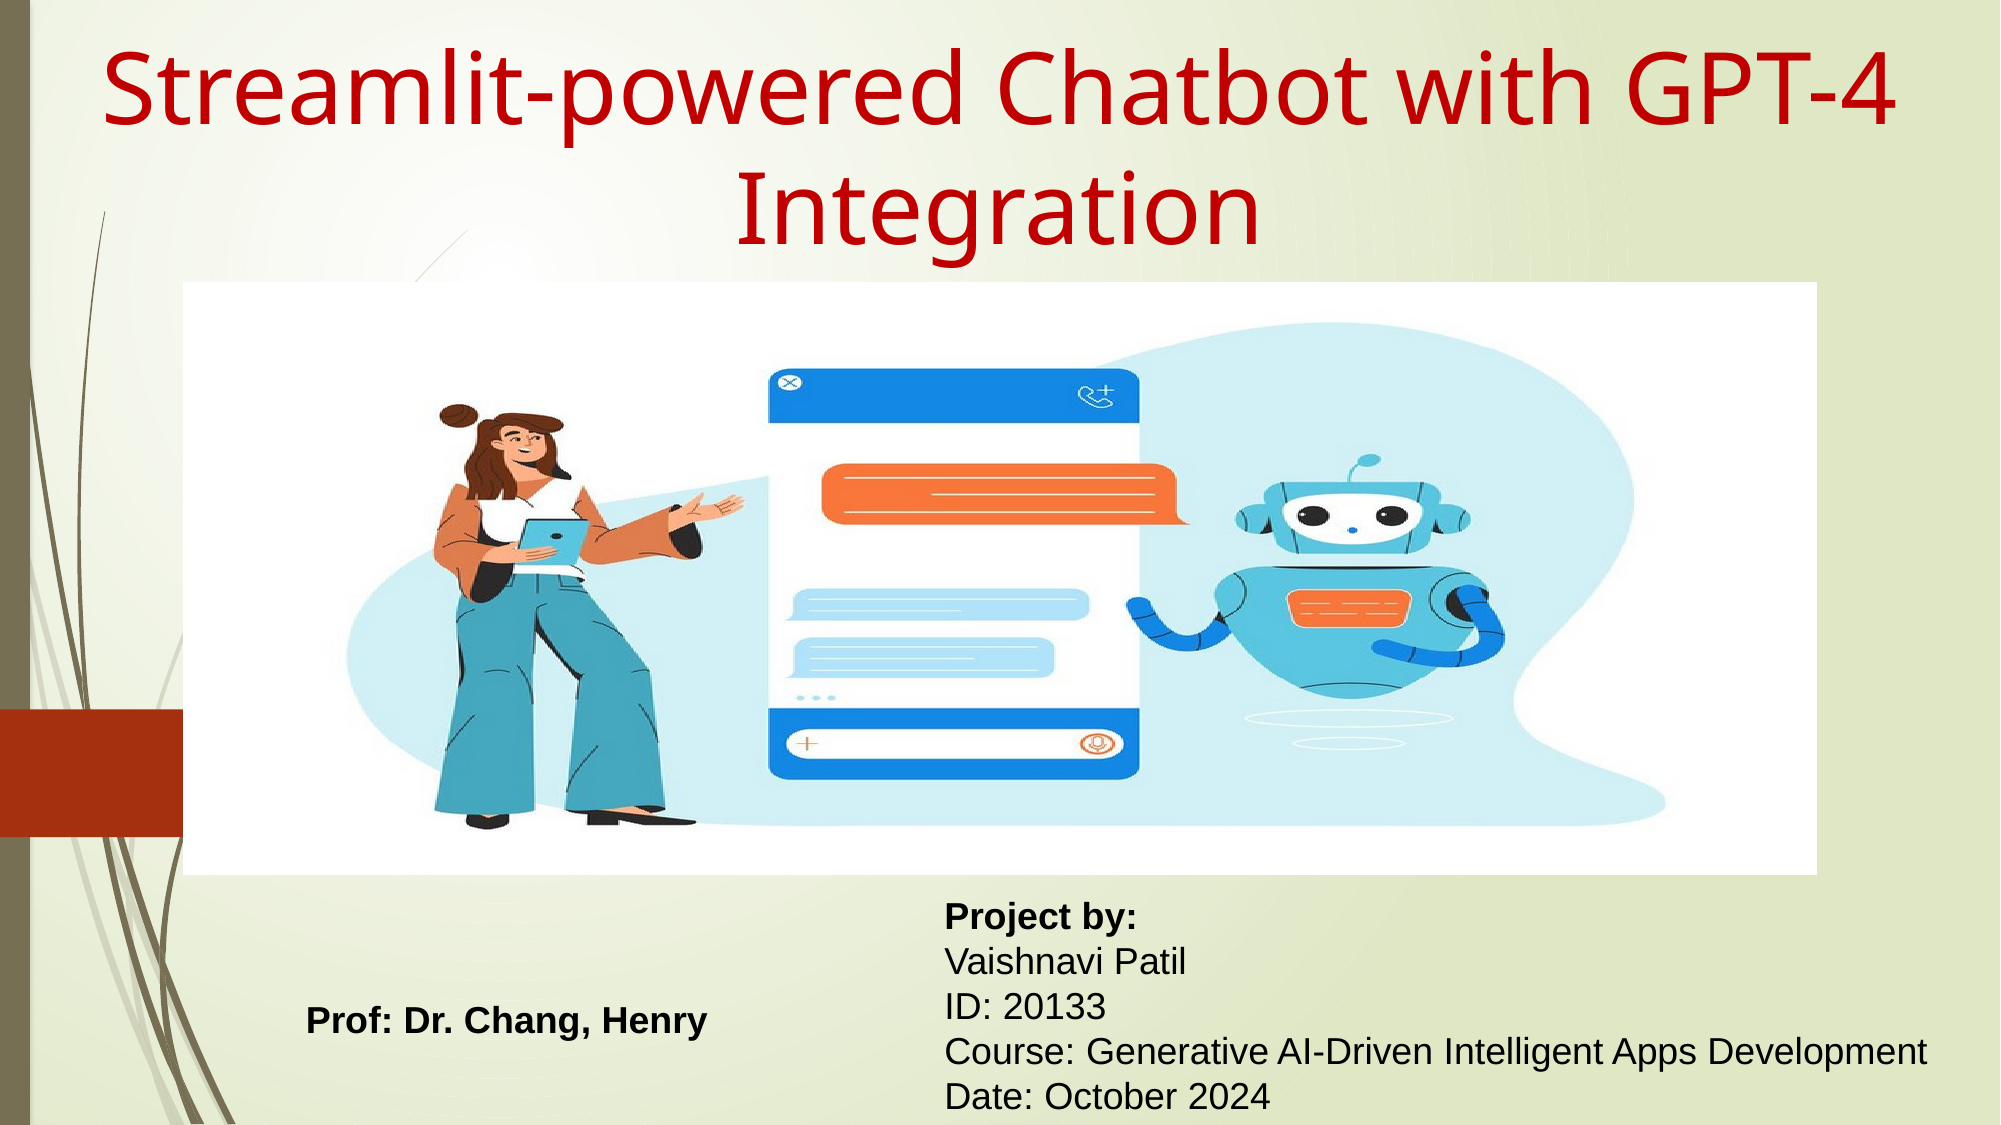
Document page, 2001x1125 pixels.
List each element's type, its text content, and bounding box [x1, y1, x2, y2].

text_box Project by: Vaishnavi Patil ID: 20133 Course: Generative AI-Driven Intelligent Apps Development Date: October 2024 [929, 885, 1943, 1125]
text_box Streamlit-powered Chatbot with GPT-4 Integration [32, 16, 1968, 272]
text_box Prof: Dr. Chang, Henry [291, 988, 724, 1049]
picture [182, 282, 1817, 876]
